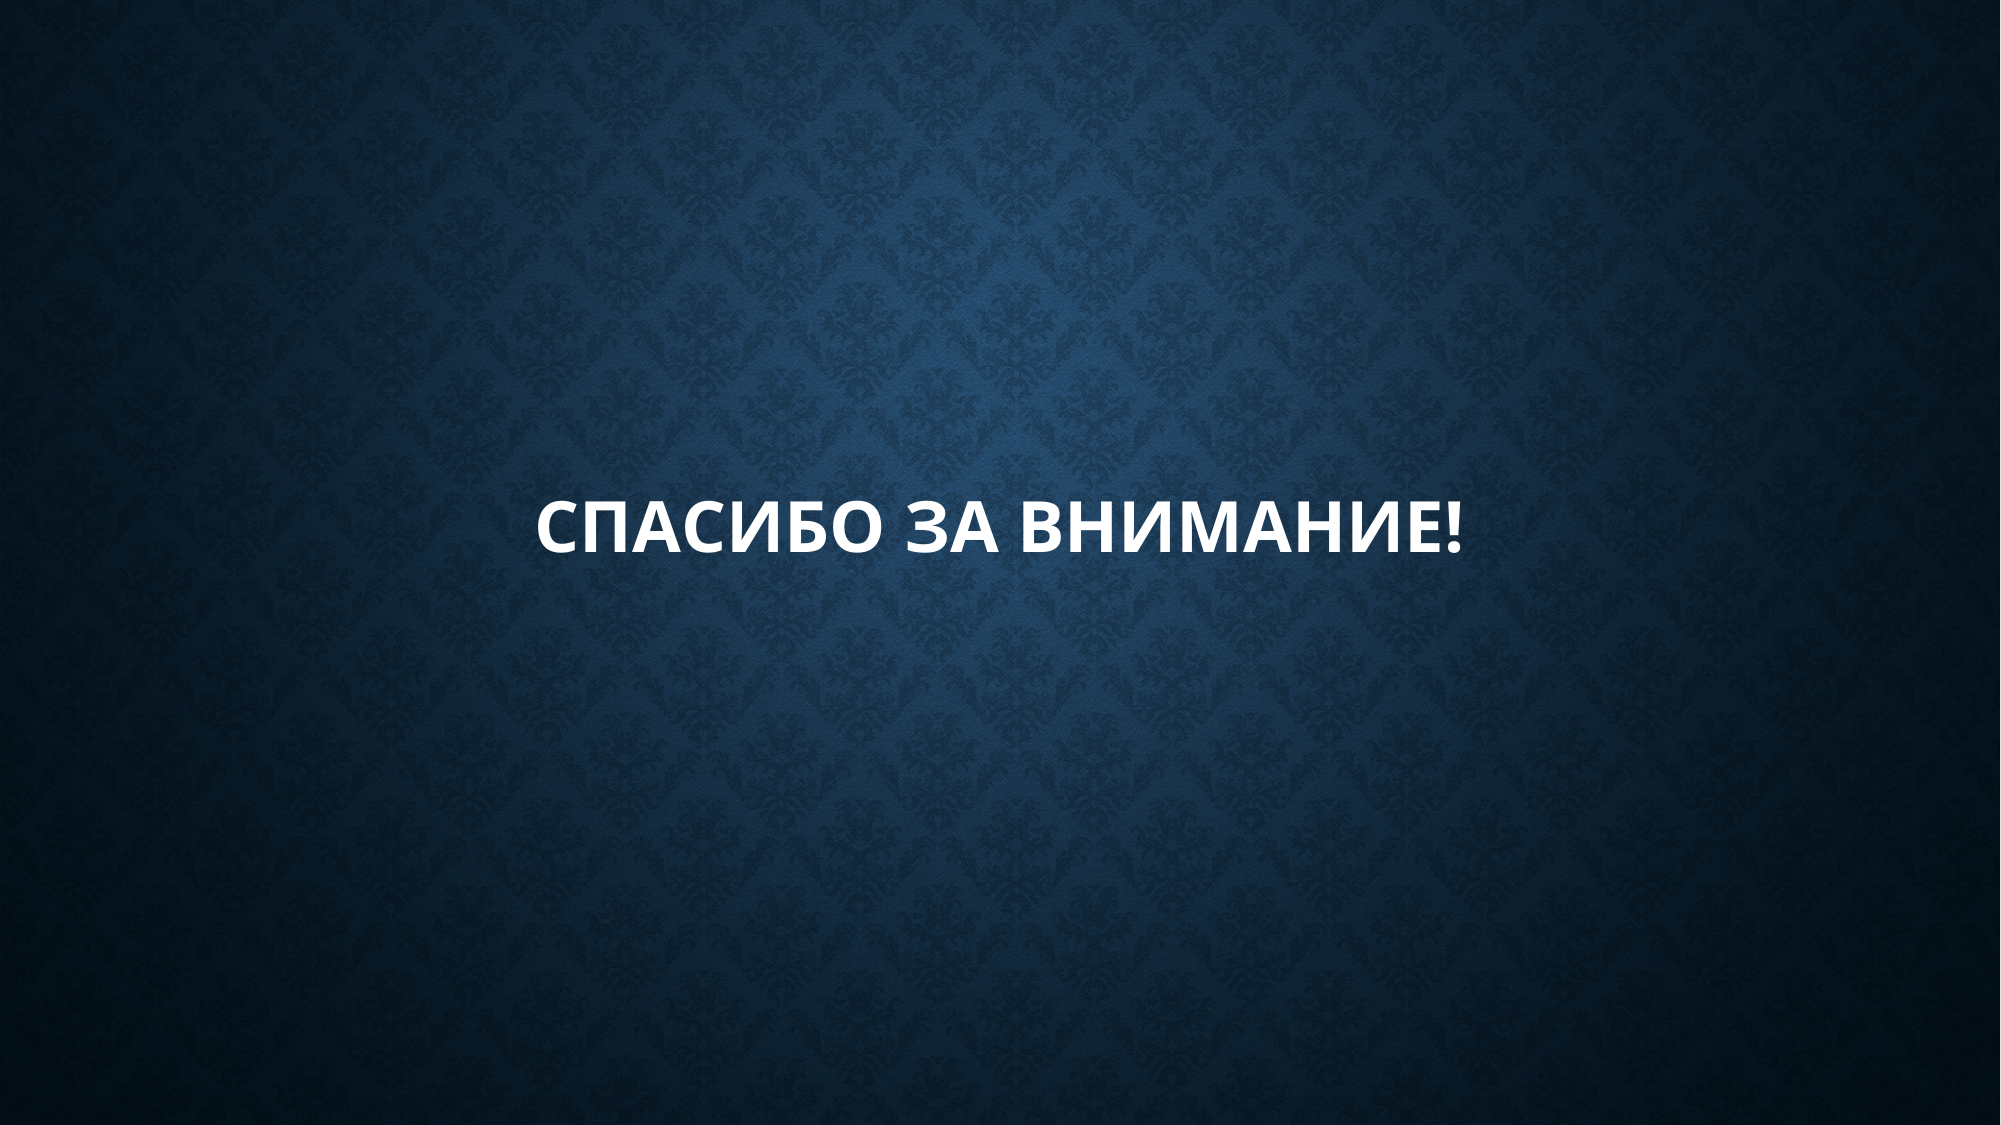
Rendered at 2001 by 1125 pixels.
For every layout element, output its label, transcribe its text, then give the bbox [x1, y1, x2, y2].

title Спасибо за внимание! [201, 107, 1799, 576]
